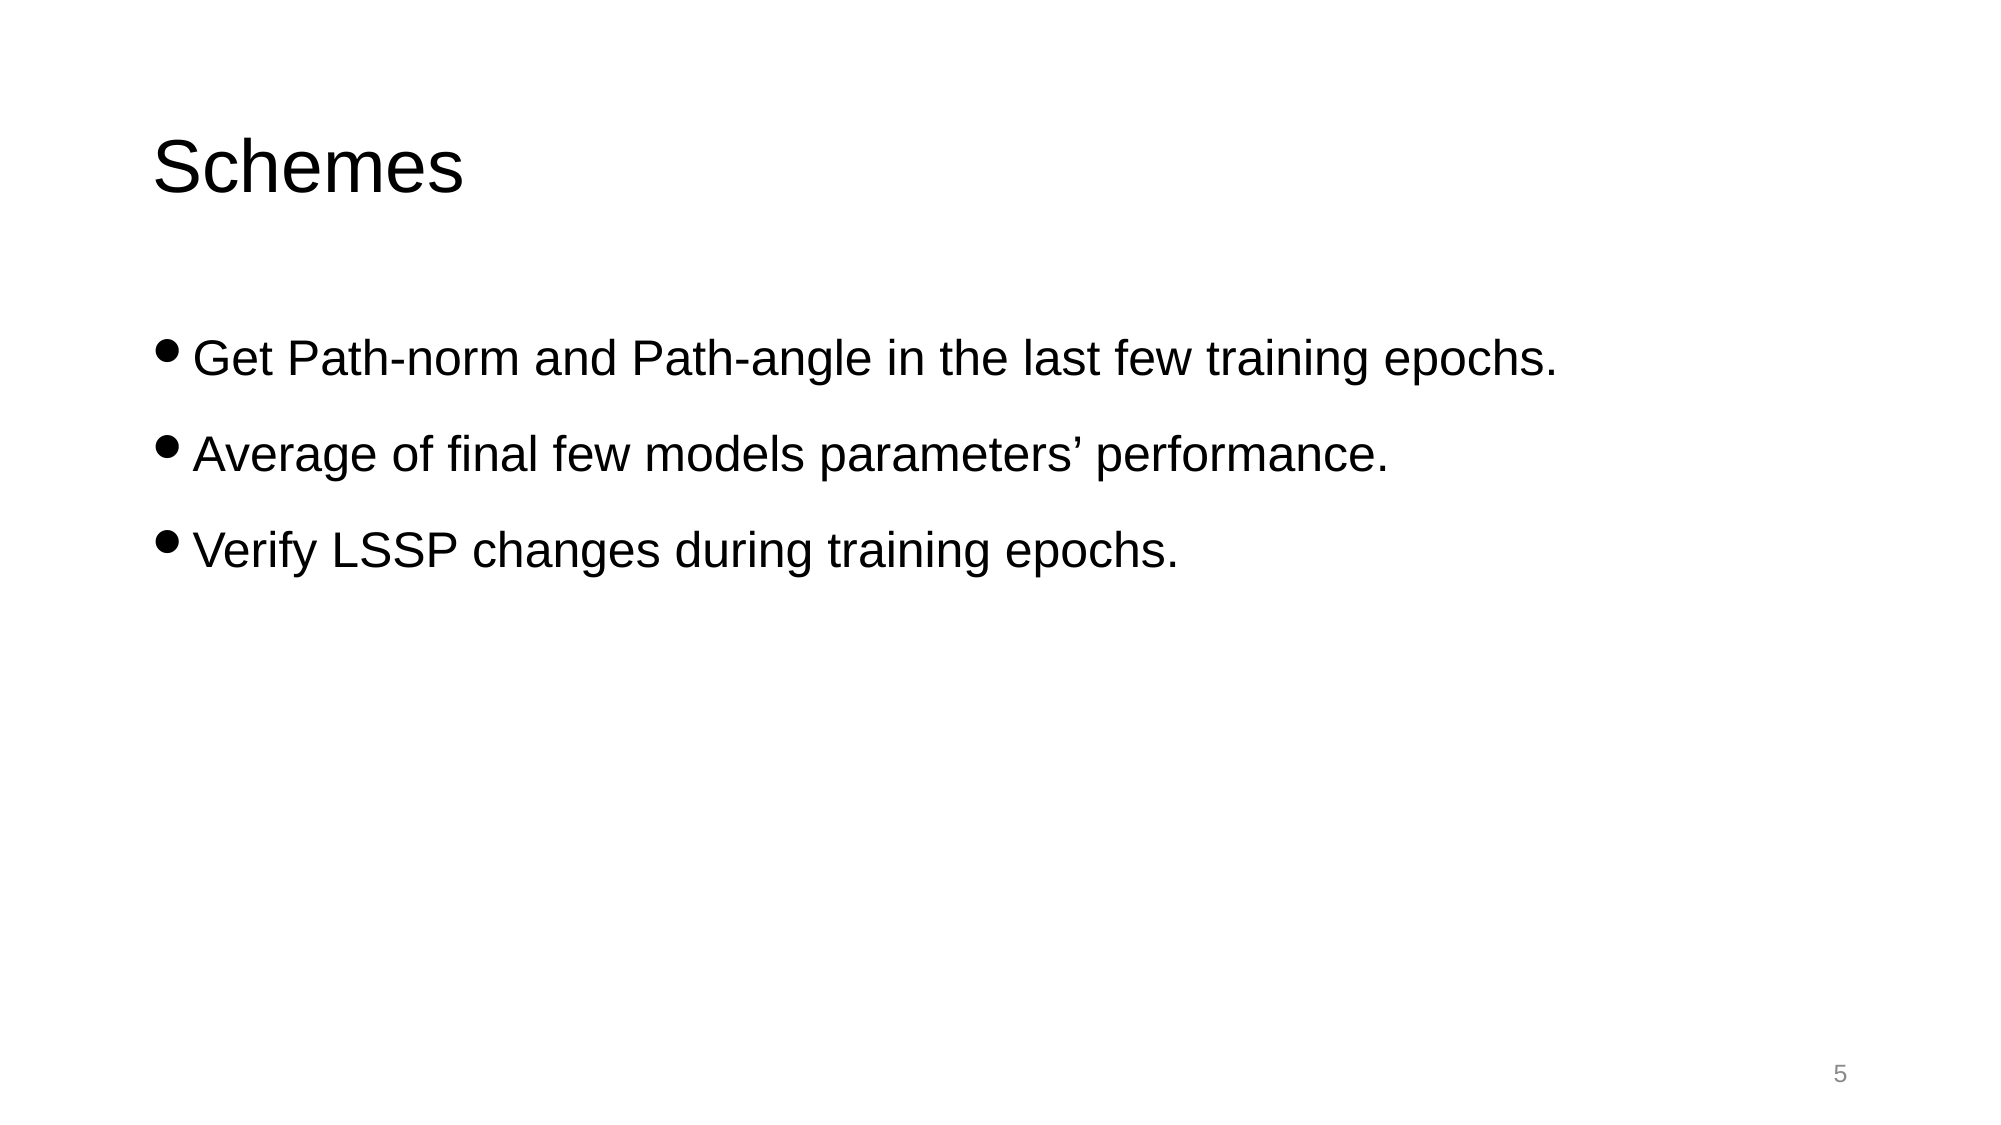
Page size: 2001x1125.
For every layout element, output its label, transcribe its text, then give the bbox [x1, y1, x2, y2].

title Schemes [137, 59, 1863, 278]
list Get Path-norm and Path-angle in the last few training epochs. Average of final few models parameters’ performance. Verify LSSP changes during training epochs. [137, 303, 1863, 635]
slide_number 5 [1412, 1042, 1863, 1103]
